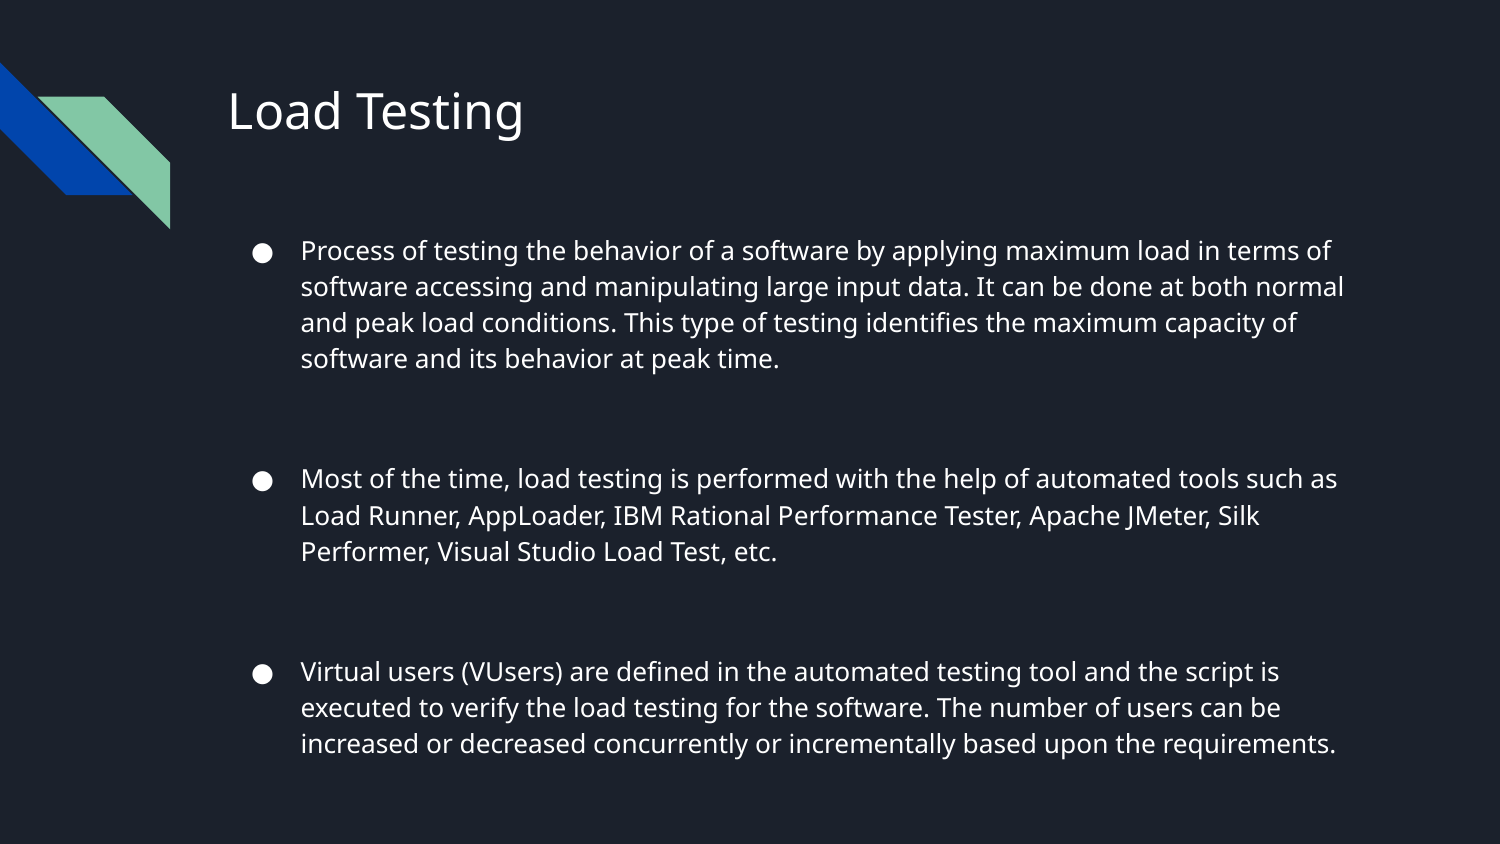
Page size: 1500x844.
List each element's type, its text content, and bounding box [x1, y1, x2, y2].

list Process of testing the behavior of a software by applying maximum load in terms of software accessing and manipulating large input data. It can be done at both normal and peak load conditions. This type of testing identifies the maximum capacity of software and its behavior at peak time. Most of the time, load testing is performed with the help of automated tools such as Load Runner, AppLoader, IBM Rational Performance Tester, Apache JMeter, Silk Performer, Visual Studio Load Test, etc. Virtual users (VUsers) are defined in the automated testing tool and the script is executed to verify the load testing for the software. The number of users can be increased or decreased concurrently or incrementally based upon the requirements. [212, 214, 1368, 805]
title Load Testing [212, 64, 1368, 214]
